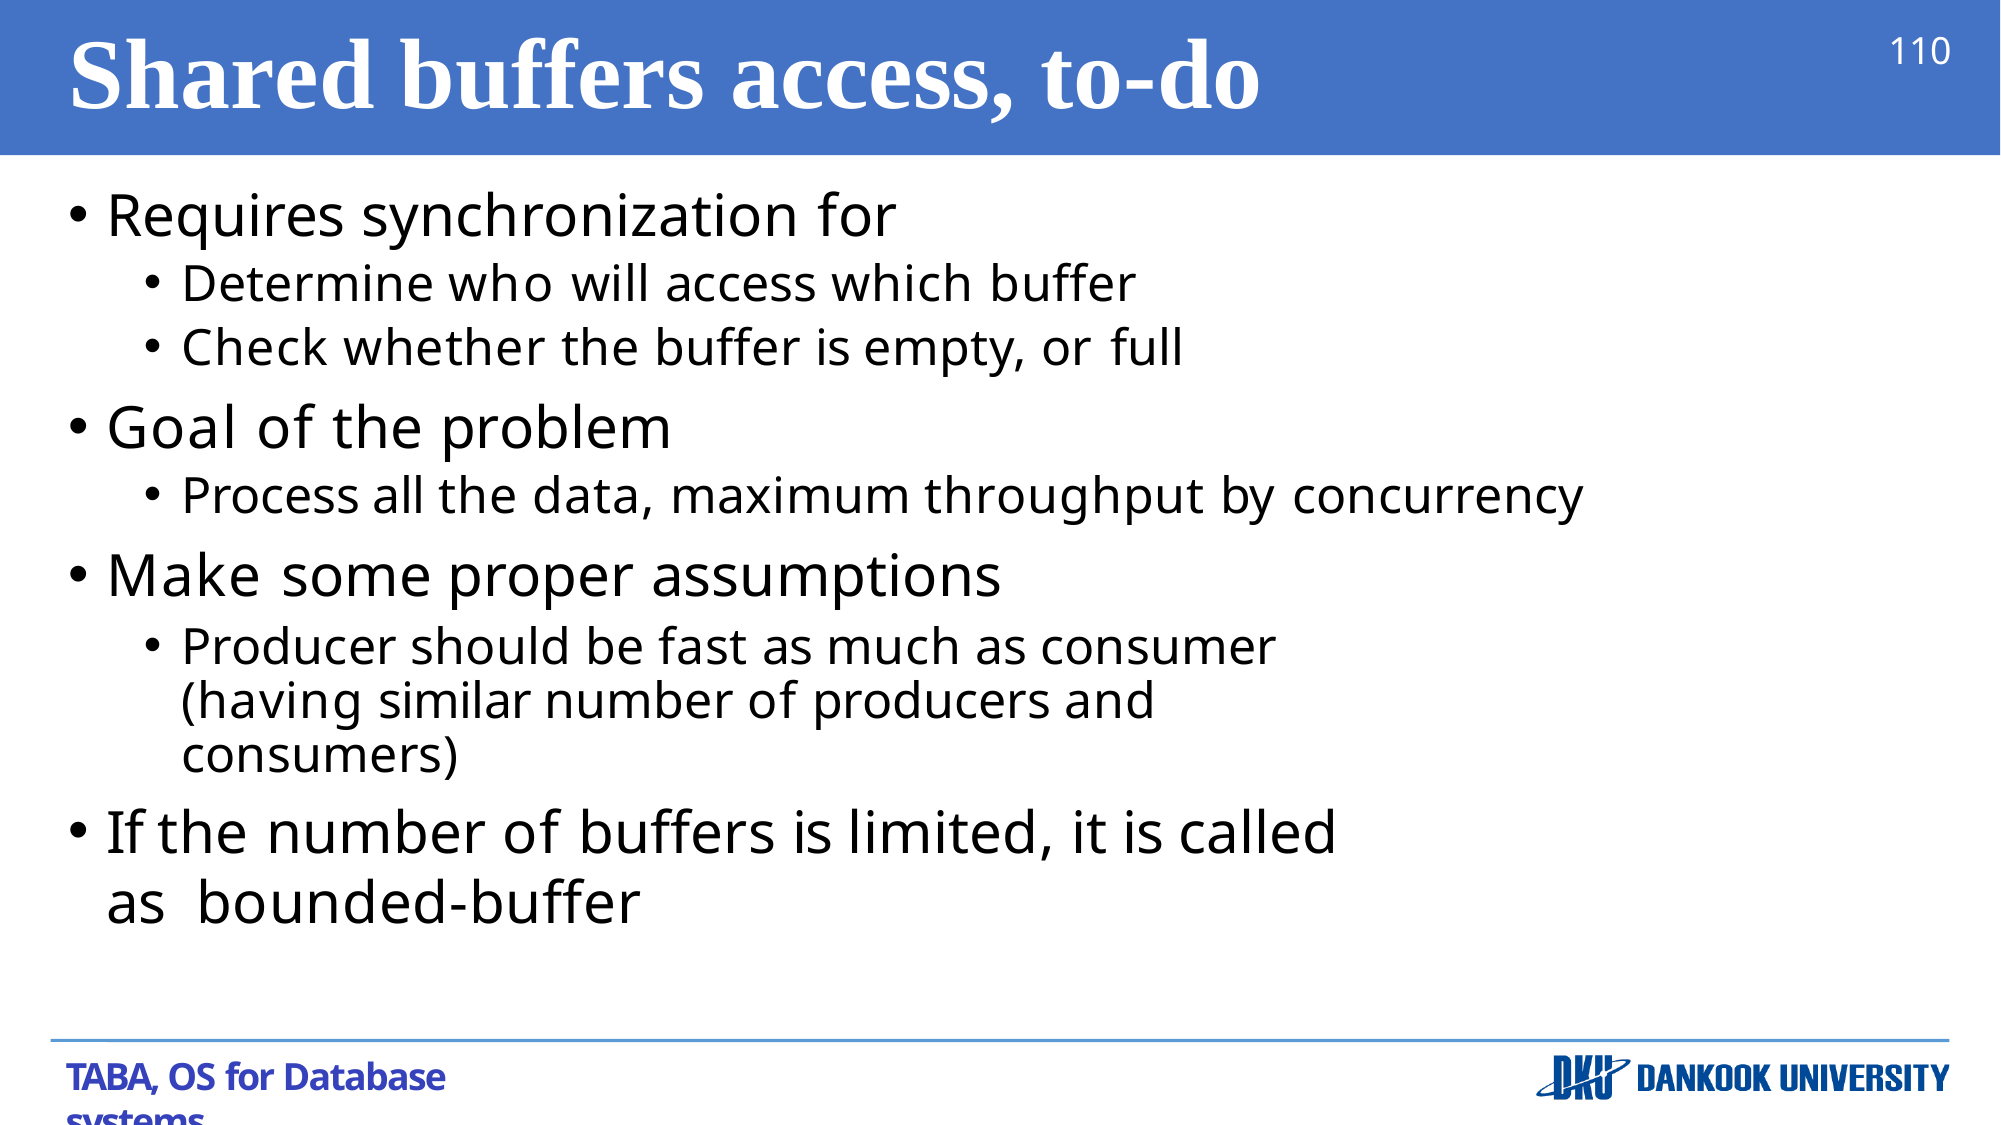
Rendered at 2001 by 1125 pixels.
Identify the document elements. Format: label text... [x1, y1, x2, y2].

title Shared buffers access, to-do [66, 6, 1264, 176]
picture [1536, 1055, 1950, 1100]
text_box Requires synchronization for Determine who will access which buffer Check whether the buffer is empty, or full Goal of the problem Process all the data, maximum throughput by concurrency Make some proper assumptions Producer should be fast as much as consumer (having similar number of producers and consumers) If the number of buffers is limited, it is called as bounded-buffer [66, 176, 1829, 935]
footer TABA, OS for Database systems [63, 1052, 550, 1125]
text_box 110 [1886, 24, 1956, 72]
